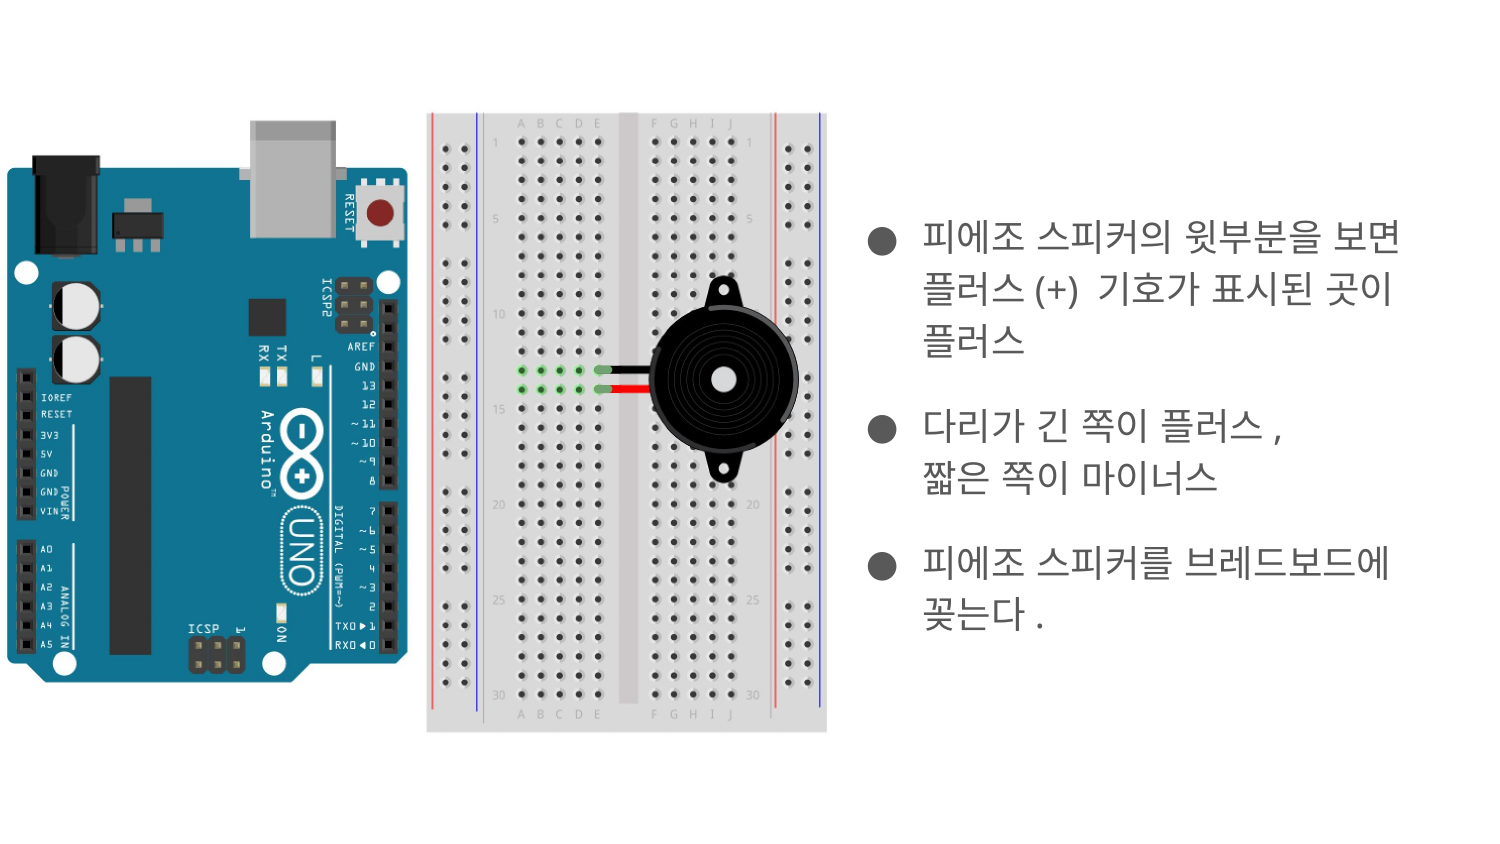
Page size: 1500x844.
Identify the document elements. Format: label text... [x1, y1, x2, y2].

picture [0, 104, 833, 739]
list 피에조 스피커의 윗부분을 보면 플러스(+) 기호가 표시된 곳이 플러스 다리가 긴 쪽이 플러스, 짧은 쪽이 마이너스 피에조 스피커를 브레드보드에 꽂는다. [832, 0, 1500, 844]
